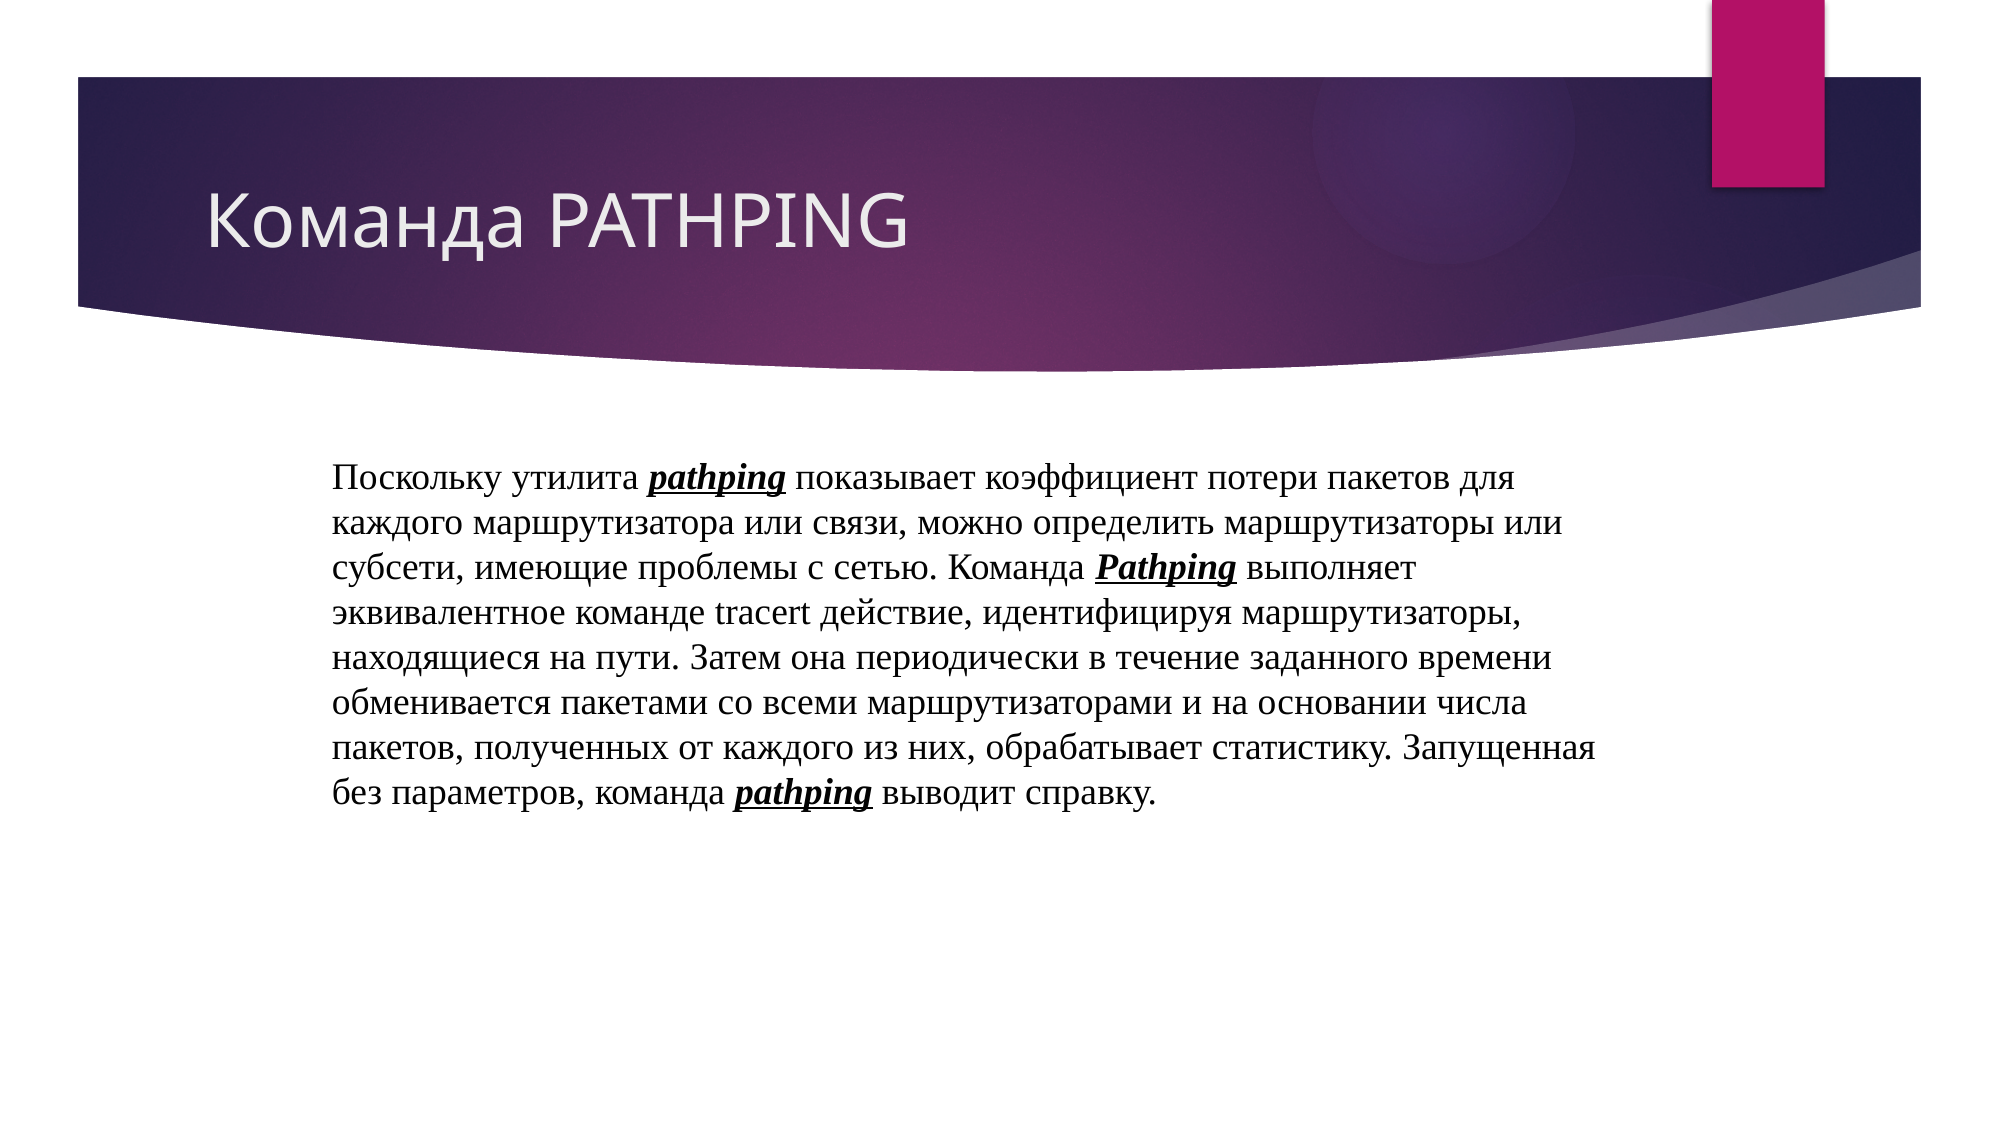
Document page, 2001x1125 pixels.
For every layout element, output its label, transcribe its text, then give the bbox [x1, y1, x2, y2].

text_box Поскольку утилита pathping показывает коэффициент потери пакетов для каждого маршрутизатора или связи, можно определить маршрутизаторы или субсети, имеющие проблемы с сетью. Команда Pathping выполняет эквивалентное команде tracert действие, идентифицируя маршрутизаторы, находящиеся на пути. Затем она периодически в течение заданного времени обменивается пакетами со всеми маршрутизаторами и на основании числа пакетов, полученных от каждого из них, обрабатывает статистику. Запущенная без параметров, команда pathping выводит справку. [317, 445, 1645, 820]
title Команда PATHPING [189, 159, 1627, 276]
